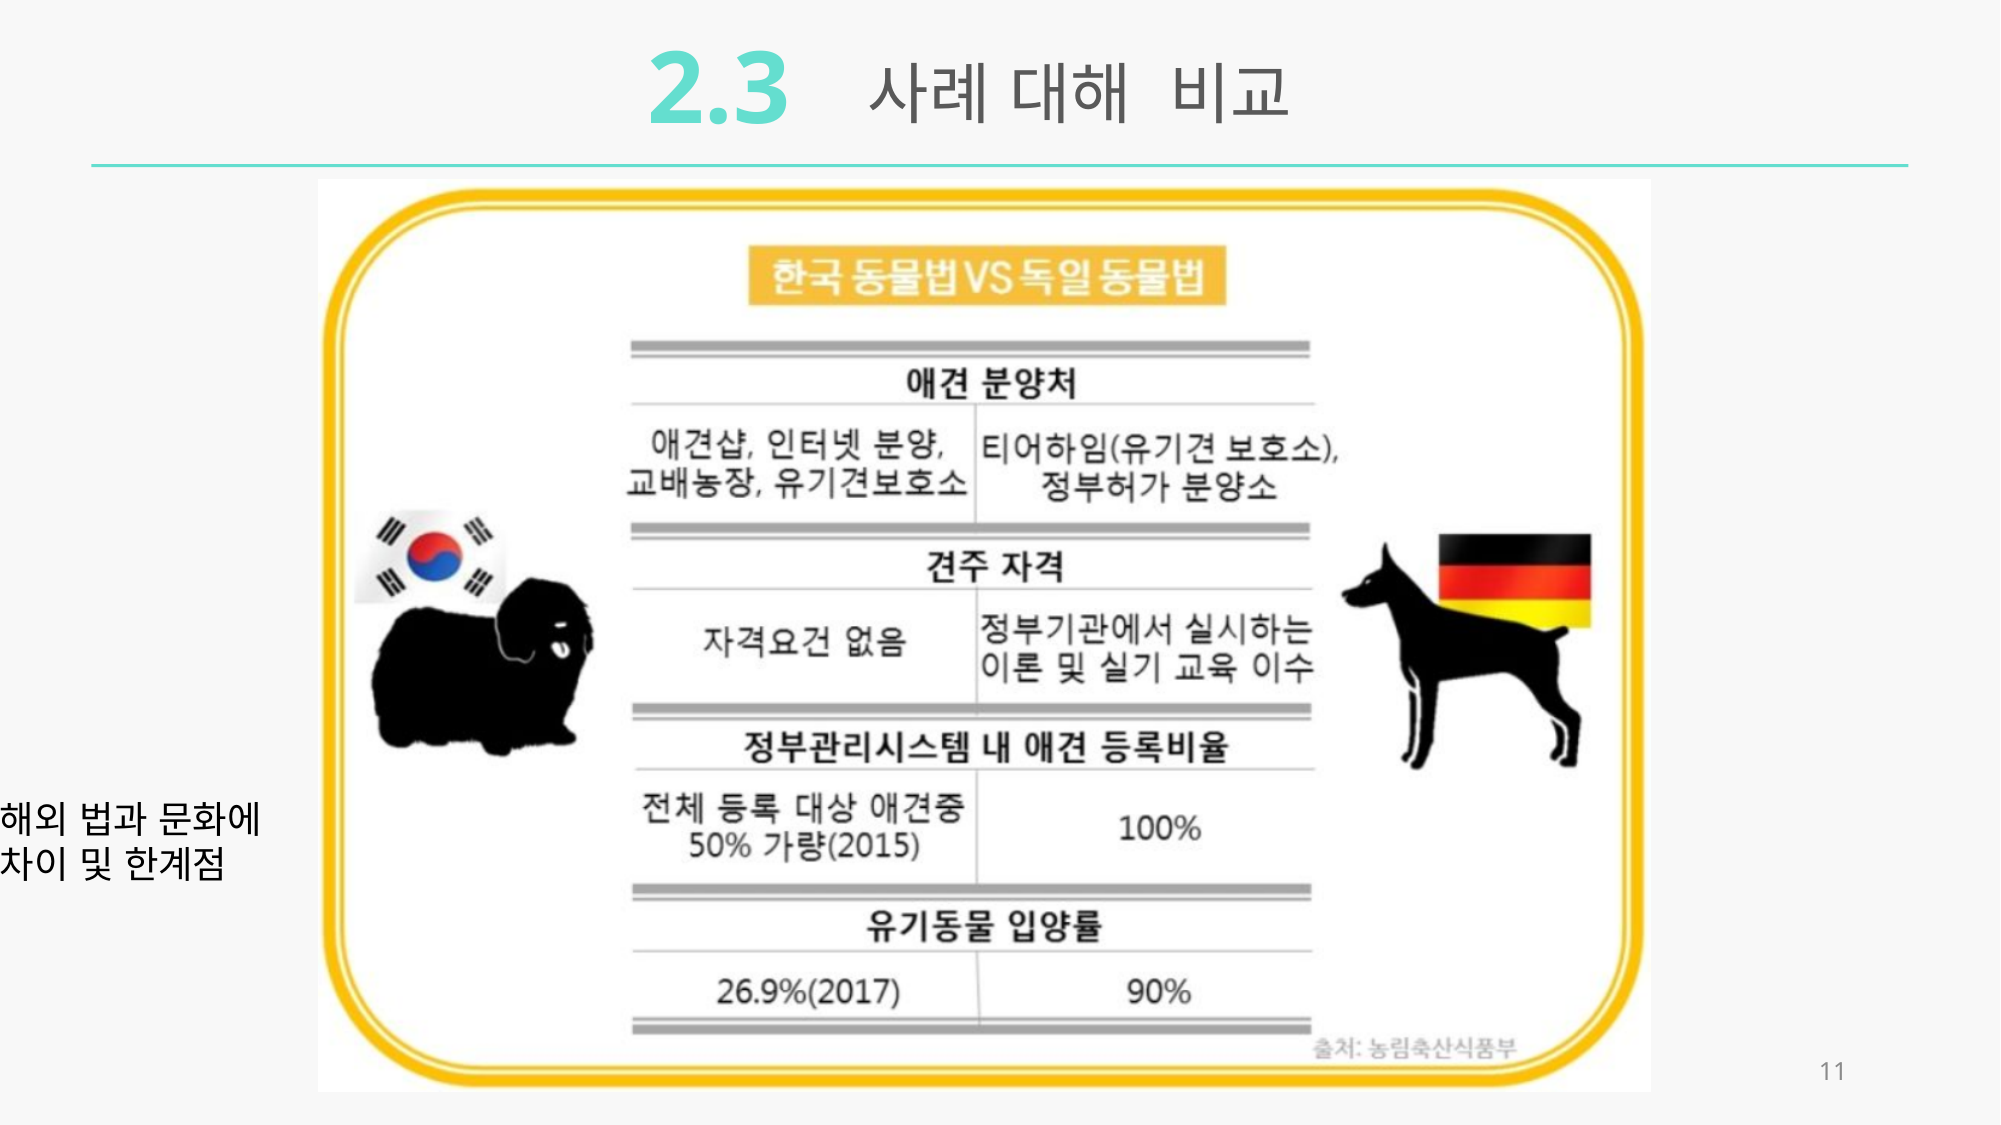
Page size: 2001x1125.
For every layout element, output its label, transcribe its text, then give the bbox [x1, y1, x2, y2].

text_box [90, 163, 1909, 168]
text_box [627, 15, 1392, 153]
slide_number 11 [1412, 1042, 1863, 1103]
text_box 국내 해외 법과 문화에 대한 차이 및 한계점 [0, 788, 317, 894]
picture [317, 179, 1651, 1092]
